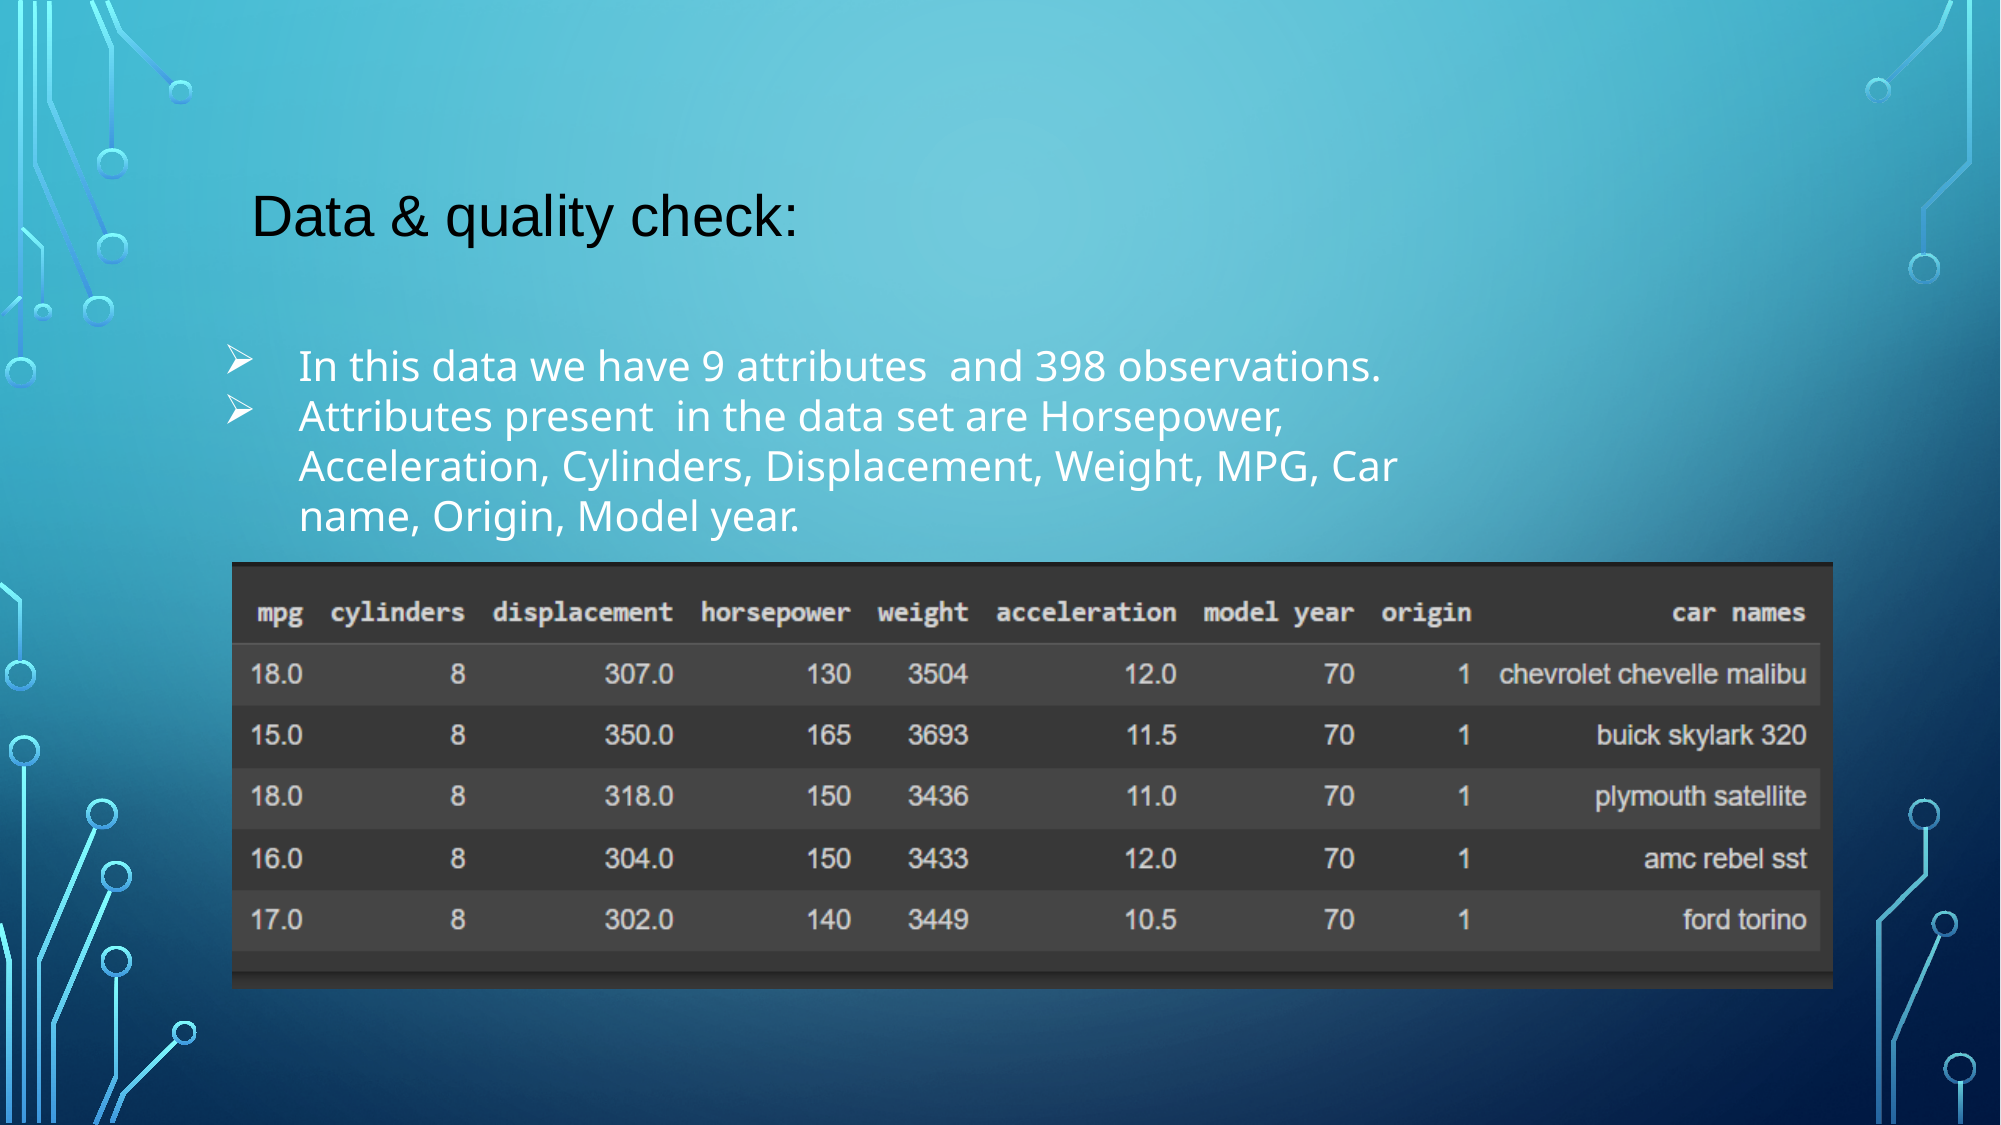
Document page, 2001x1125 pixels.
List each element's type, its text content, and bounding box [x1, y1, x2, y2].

picture [232, 562, 1833, 990]
text_box Data & quality check: [236, 170, 871, 256]
text_box In this data we have 9 attributes and 398 observations. Attributes present in the data set are Horsepower, Acceleration, Cylinders, Displacement, Weight, MPG, Car name, Origin, Model year. [208, 332, 1543, 593]
